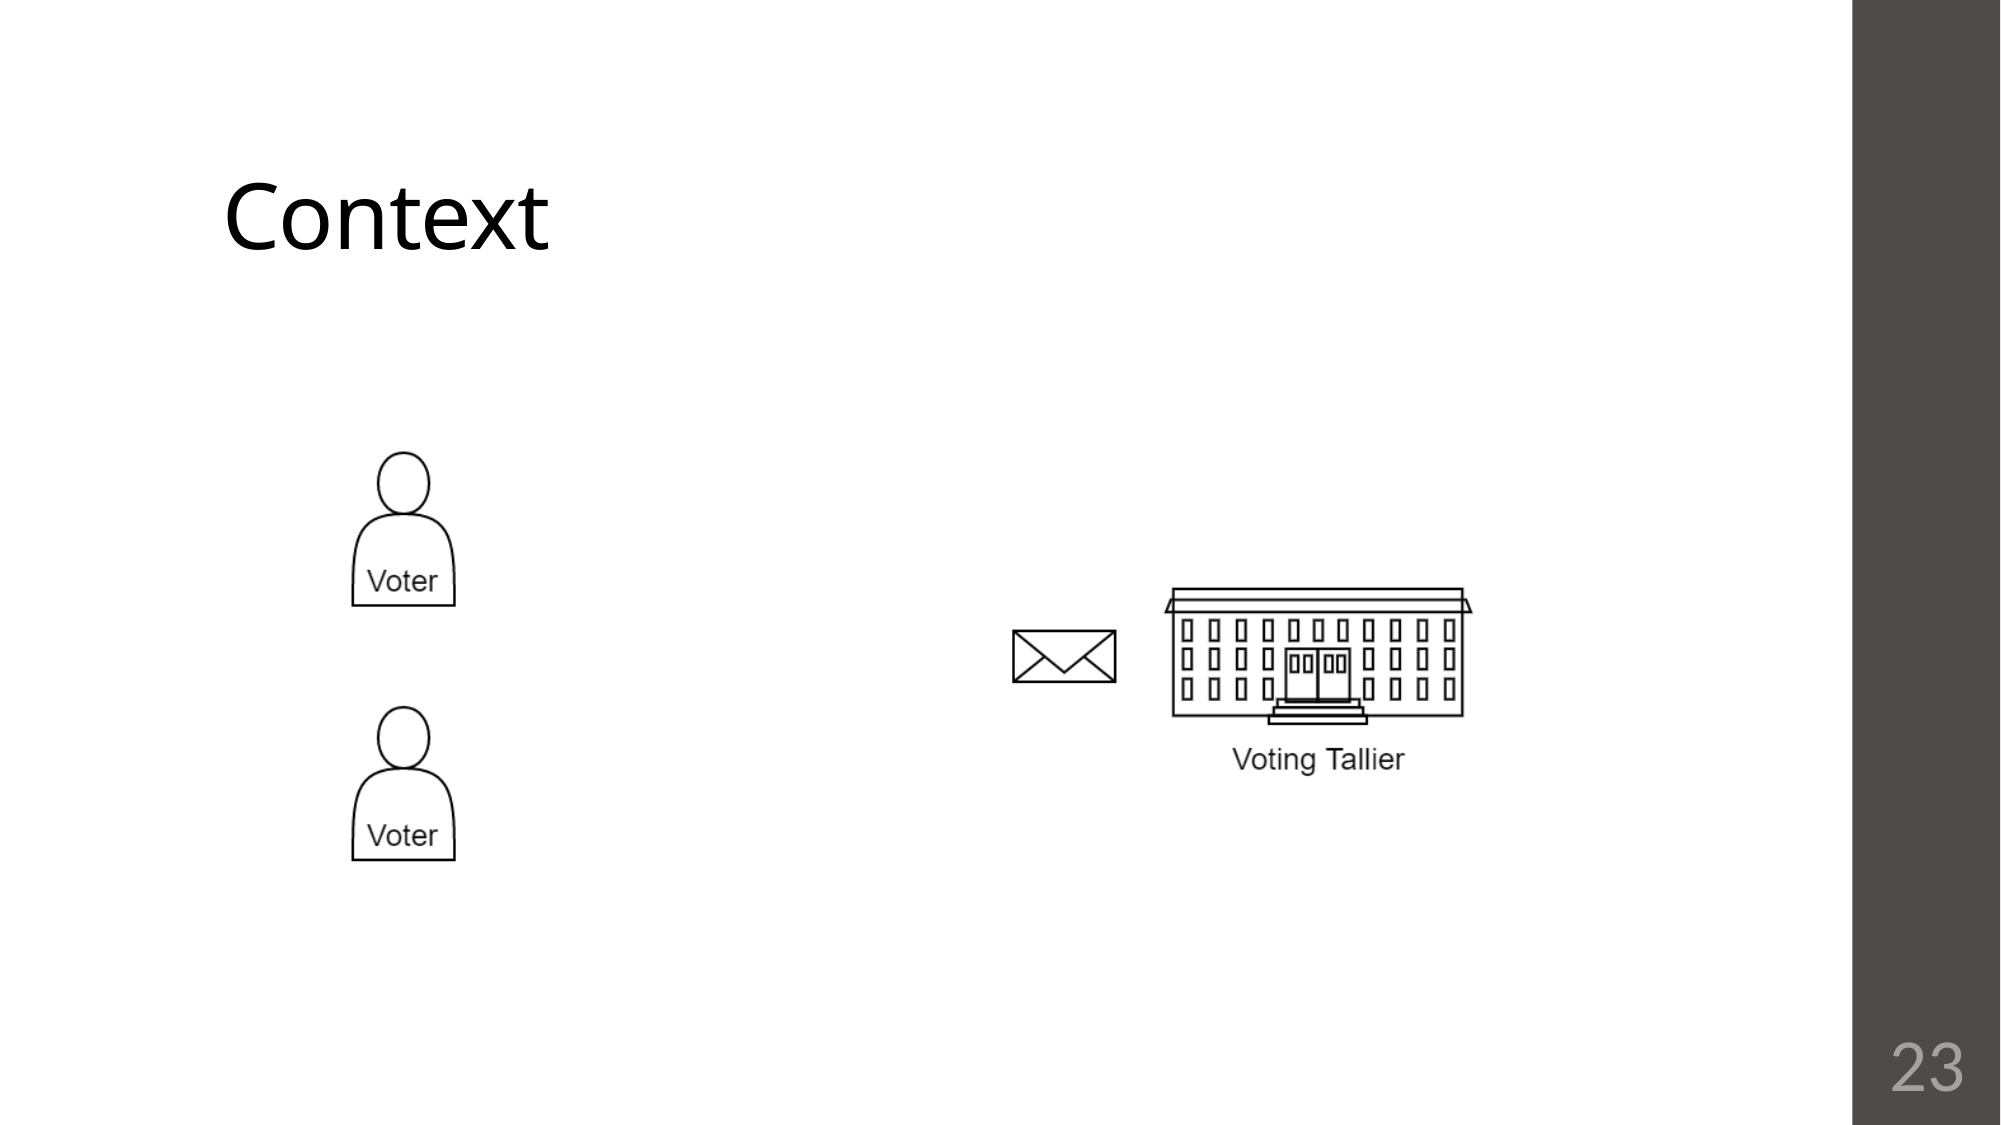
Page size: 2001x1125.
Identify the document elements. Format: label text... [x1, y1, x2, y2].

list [249, 299, 1574, 1015]
title Context [206, 37, 1797, 278]
slide_number 23 [1852, 1012, 2000, 1110]
